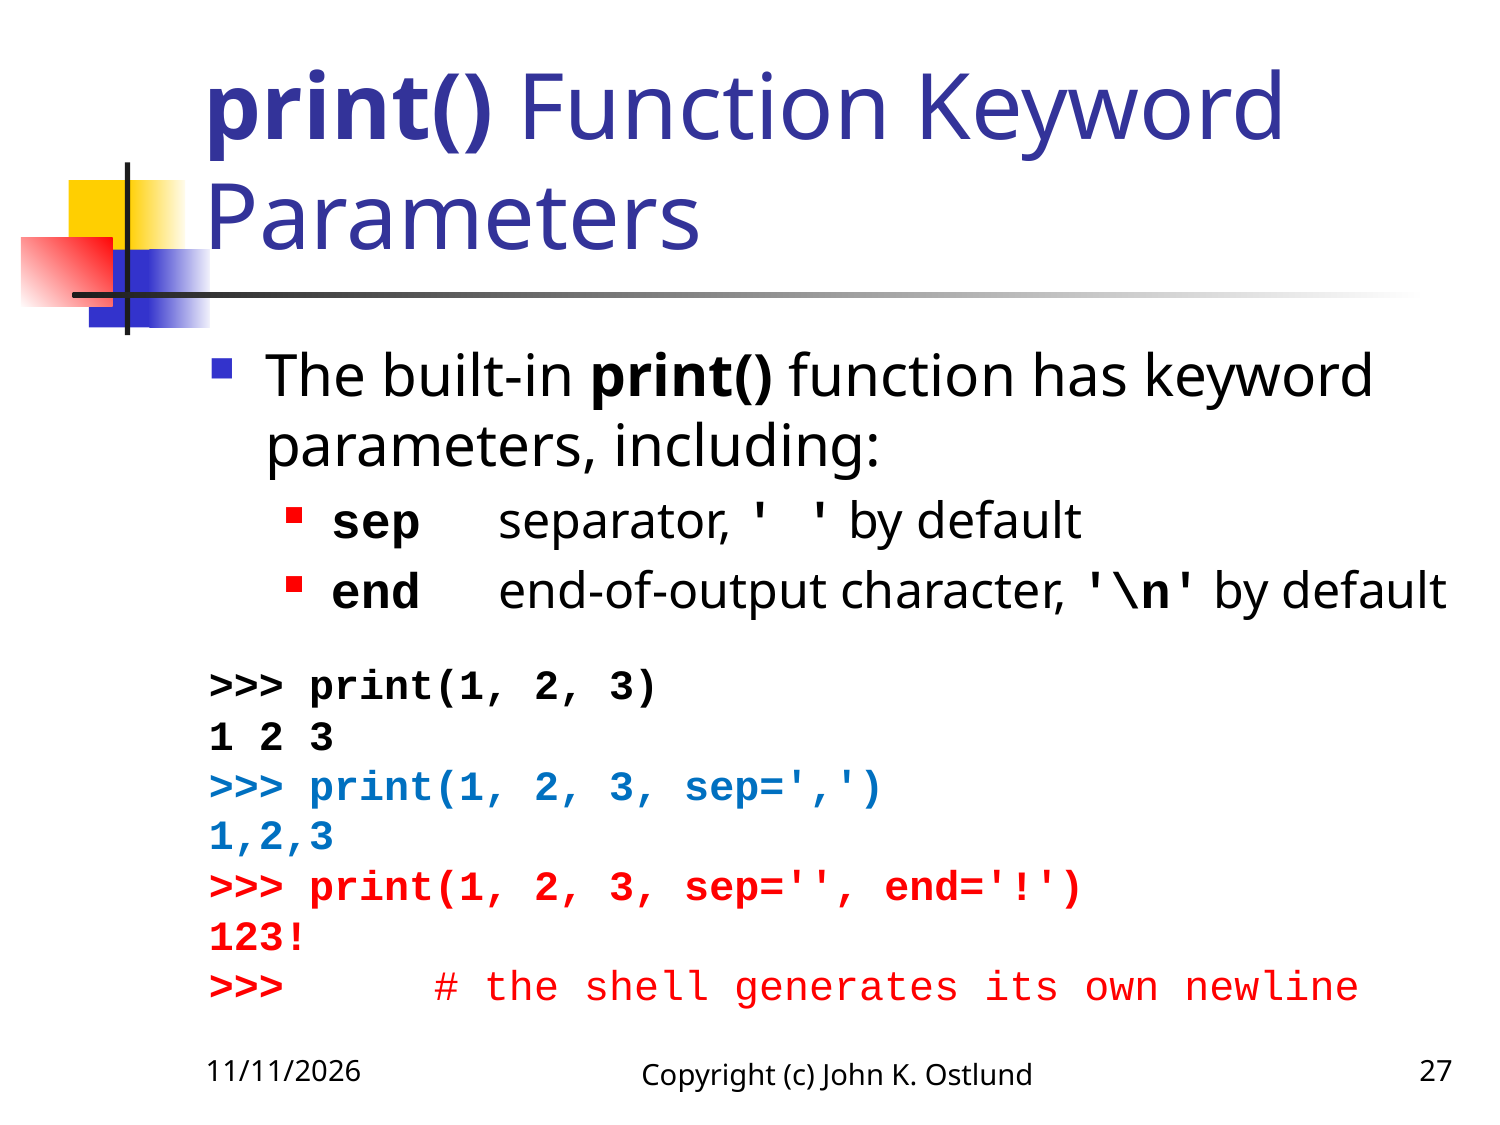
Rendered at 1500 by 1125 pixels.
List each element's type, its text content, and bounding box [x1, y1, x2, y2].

footer Copyright (c) John K. Ostlund [599, 1023, 1076, 1100]
title print() Function Keyword Parameters [188, 35, 1468, 275]
slide_number 27 [1154, 1023, 1468, 1100]
list The built-in print() function has keyword parameters, including: sep separator, ' ' by default end end-of-output character, '\n' by default >>> print(1, 2, 3) 1 2 3 >>> print(1, 2, 3, sep=',') 1,2,3 >>> print(1, 2, 3, sep='', end='!') 123! >>> # the shell generates its own newline [193, 331, 1469, 1006]
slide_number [190, 1023, 504, 1100]
